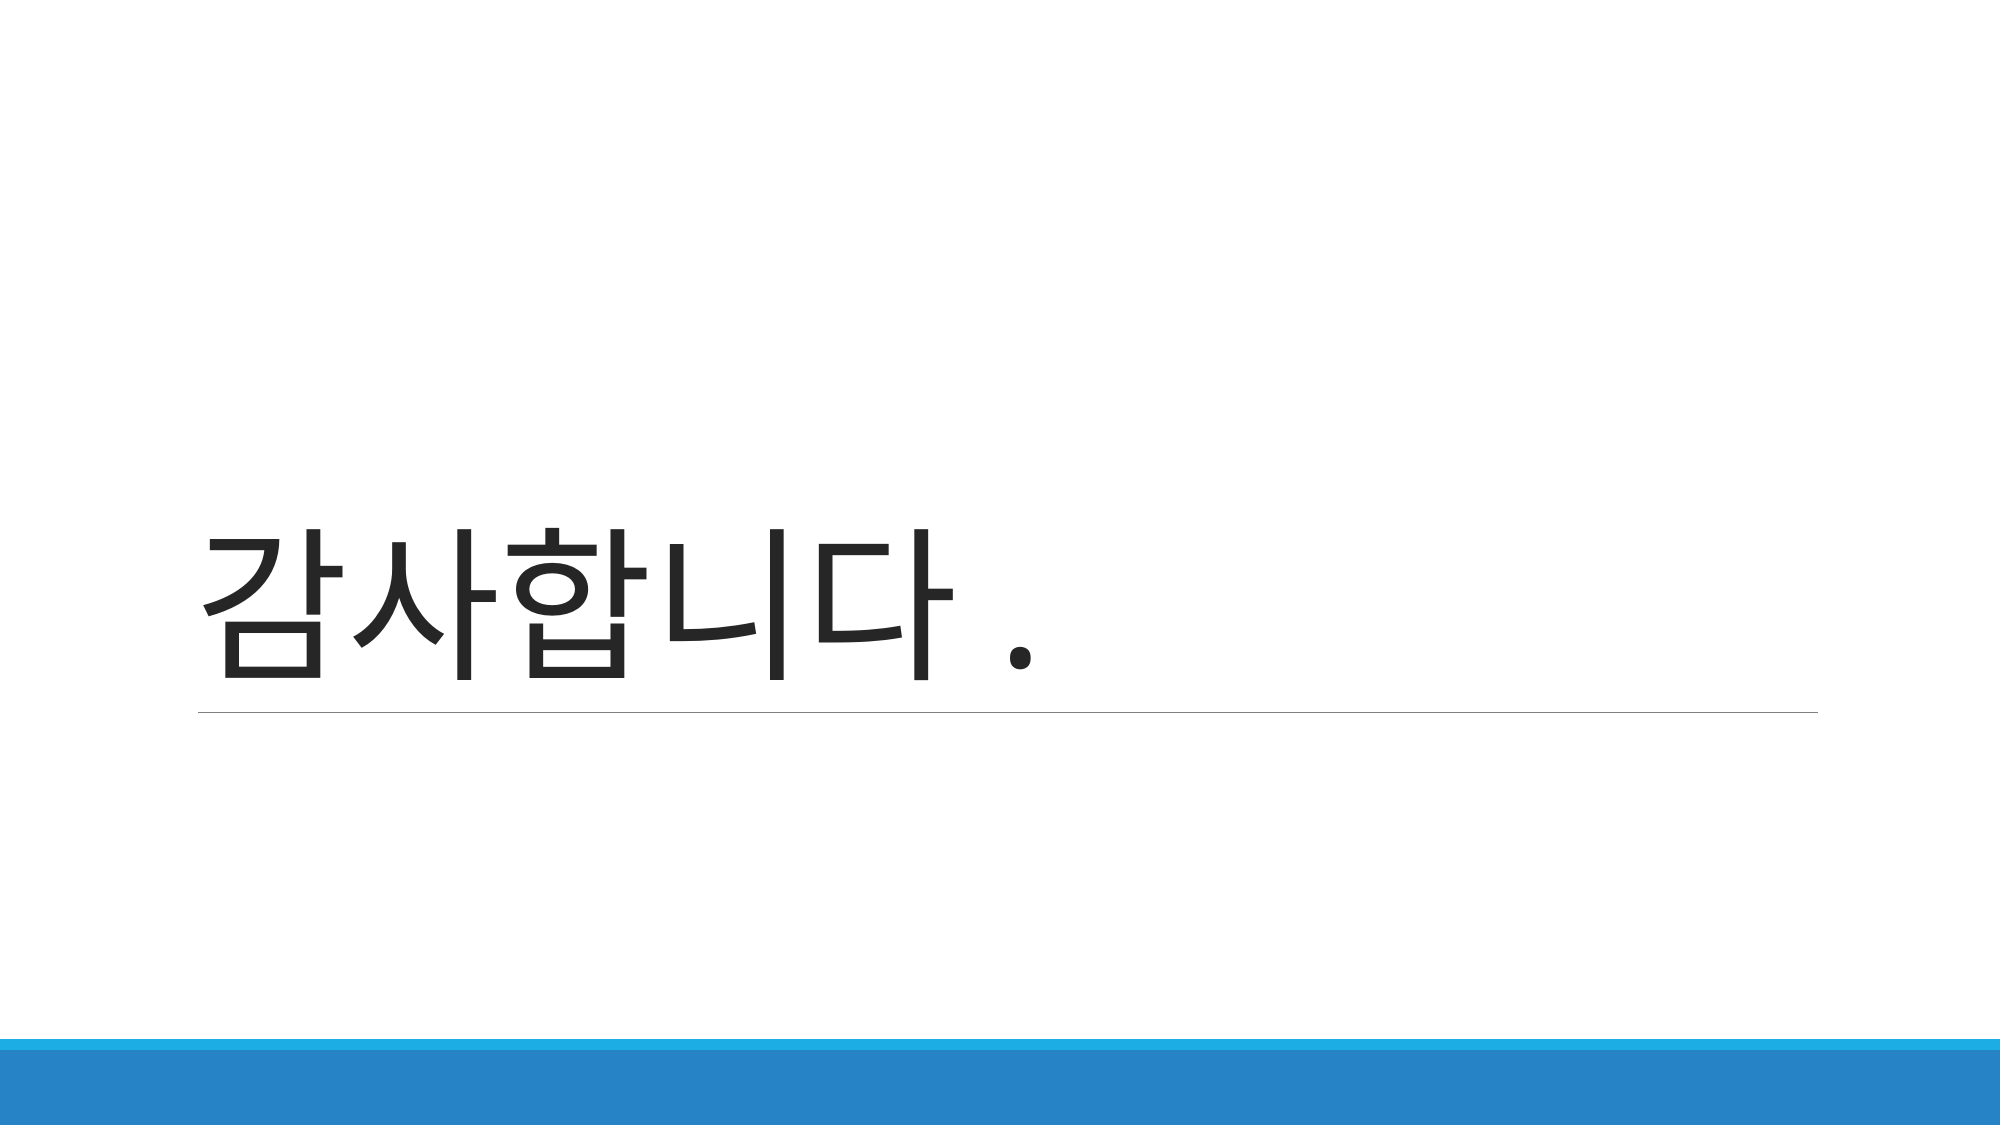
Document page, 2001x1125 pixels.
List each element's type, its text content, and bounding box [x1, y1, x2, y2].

title 감사합니다. [180, 124, 1830, 710]
